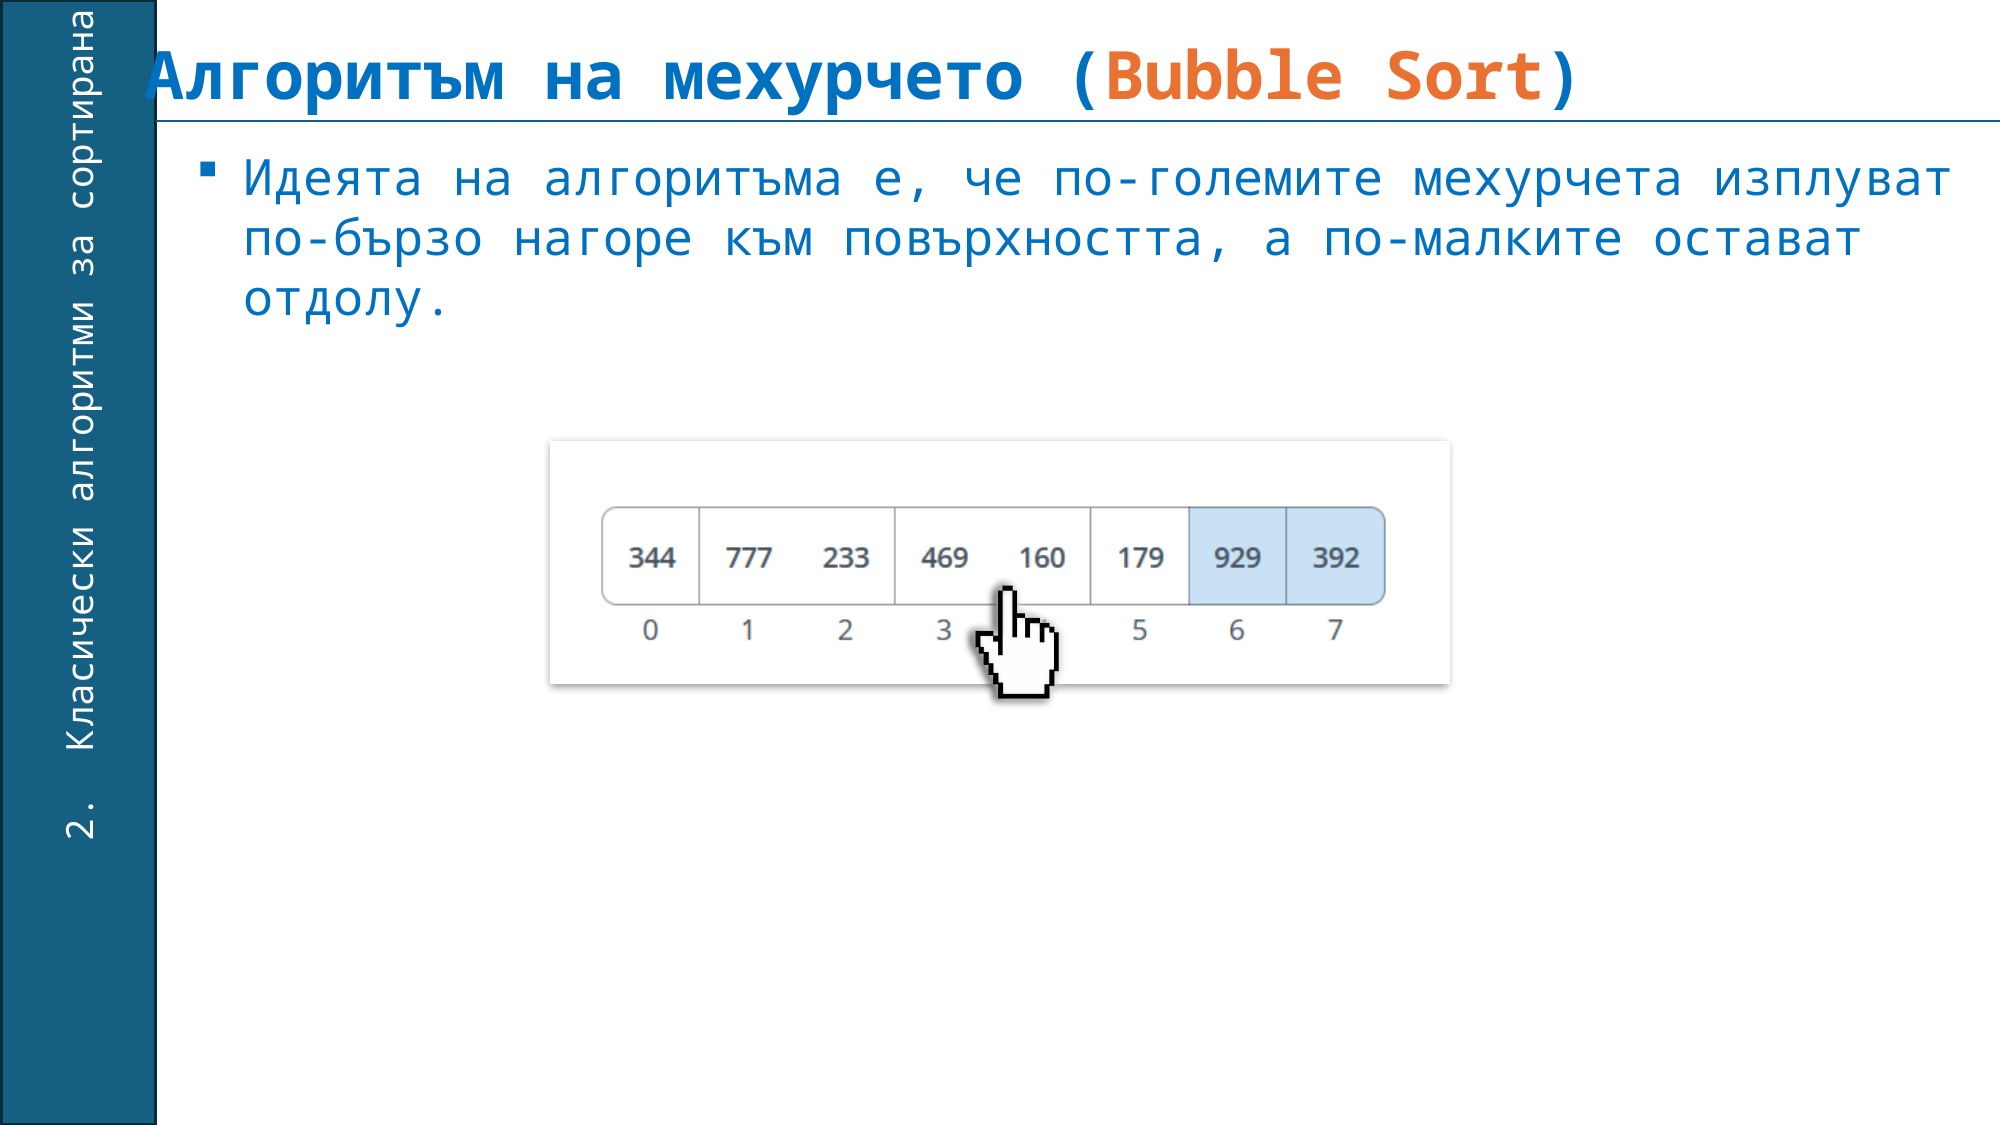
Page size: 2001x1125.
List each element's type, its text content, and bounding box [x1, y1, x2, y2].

picture [564, 454, 1436, 729]
text_box Идеята на алгоритъма е, че по-големите мехурчета изплуват по-бързо нагоре към повърхността, а по-малките остават отдолу. [181, 138, 1999, 334]
text_box Алгоритъм на мехурчето (Bubble Sort) [129, 25, 1599, 121]
text_box [0, 0, 157, 1125]
text_box 2. Класически алгоритми за сортирана [48, 0, 108, 857]
